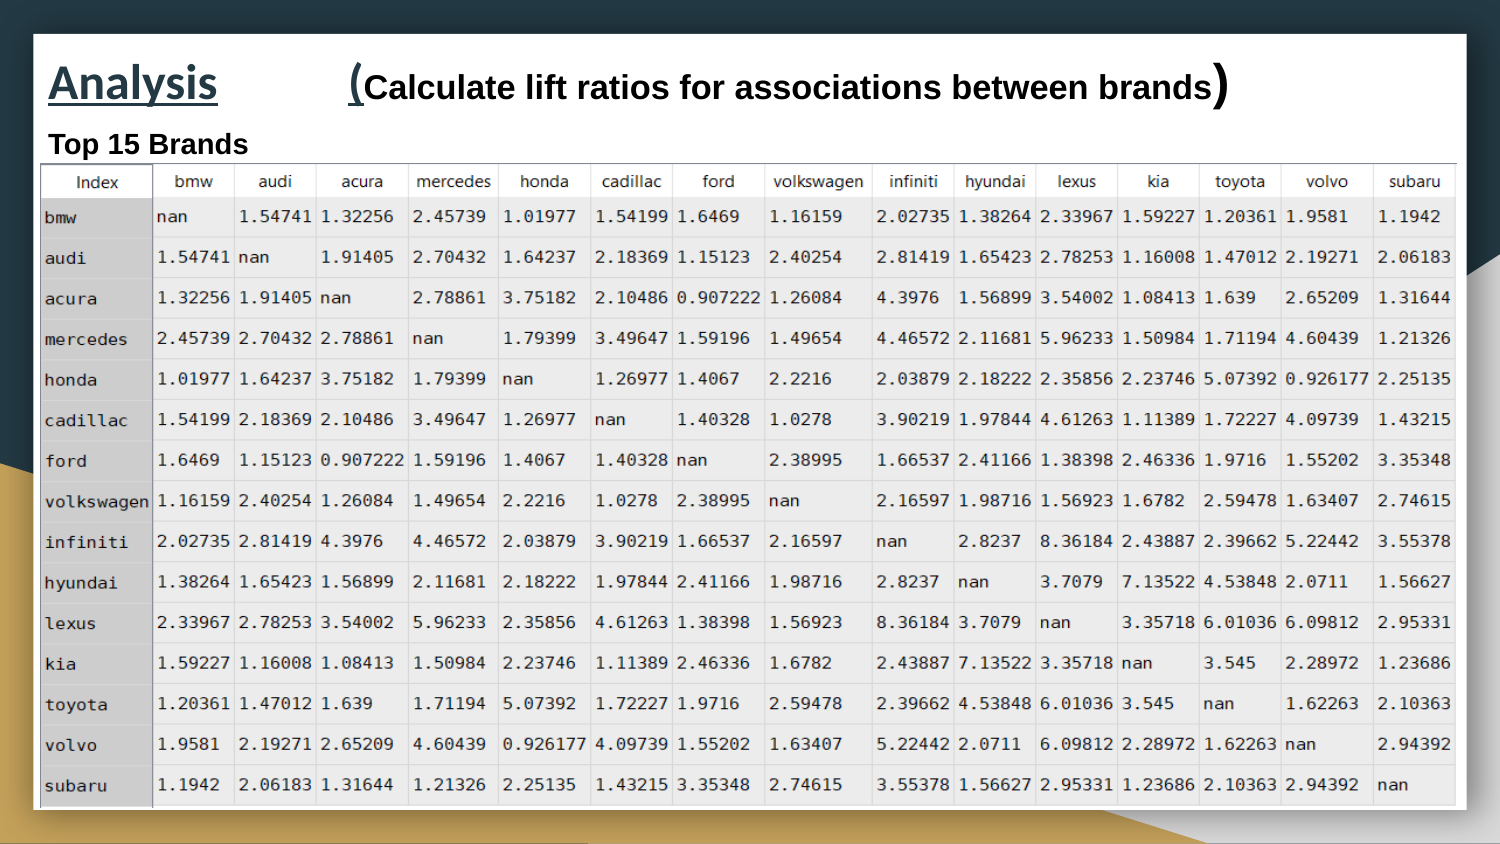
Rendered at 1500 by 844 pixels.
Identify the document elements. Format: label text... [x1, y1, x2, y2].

list Top 15 Brands [33, 110, 1466, 808]
title Analysis (Calculate lift ratios for associations between brands) [33, 34, 1466, 110]
picture [40, 163, 1457, 808]
